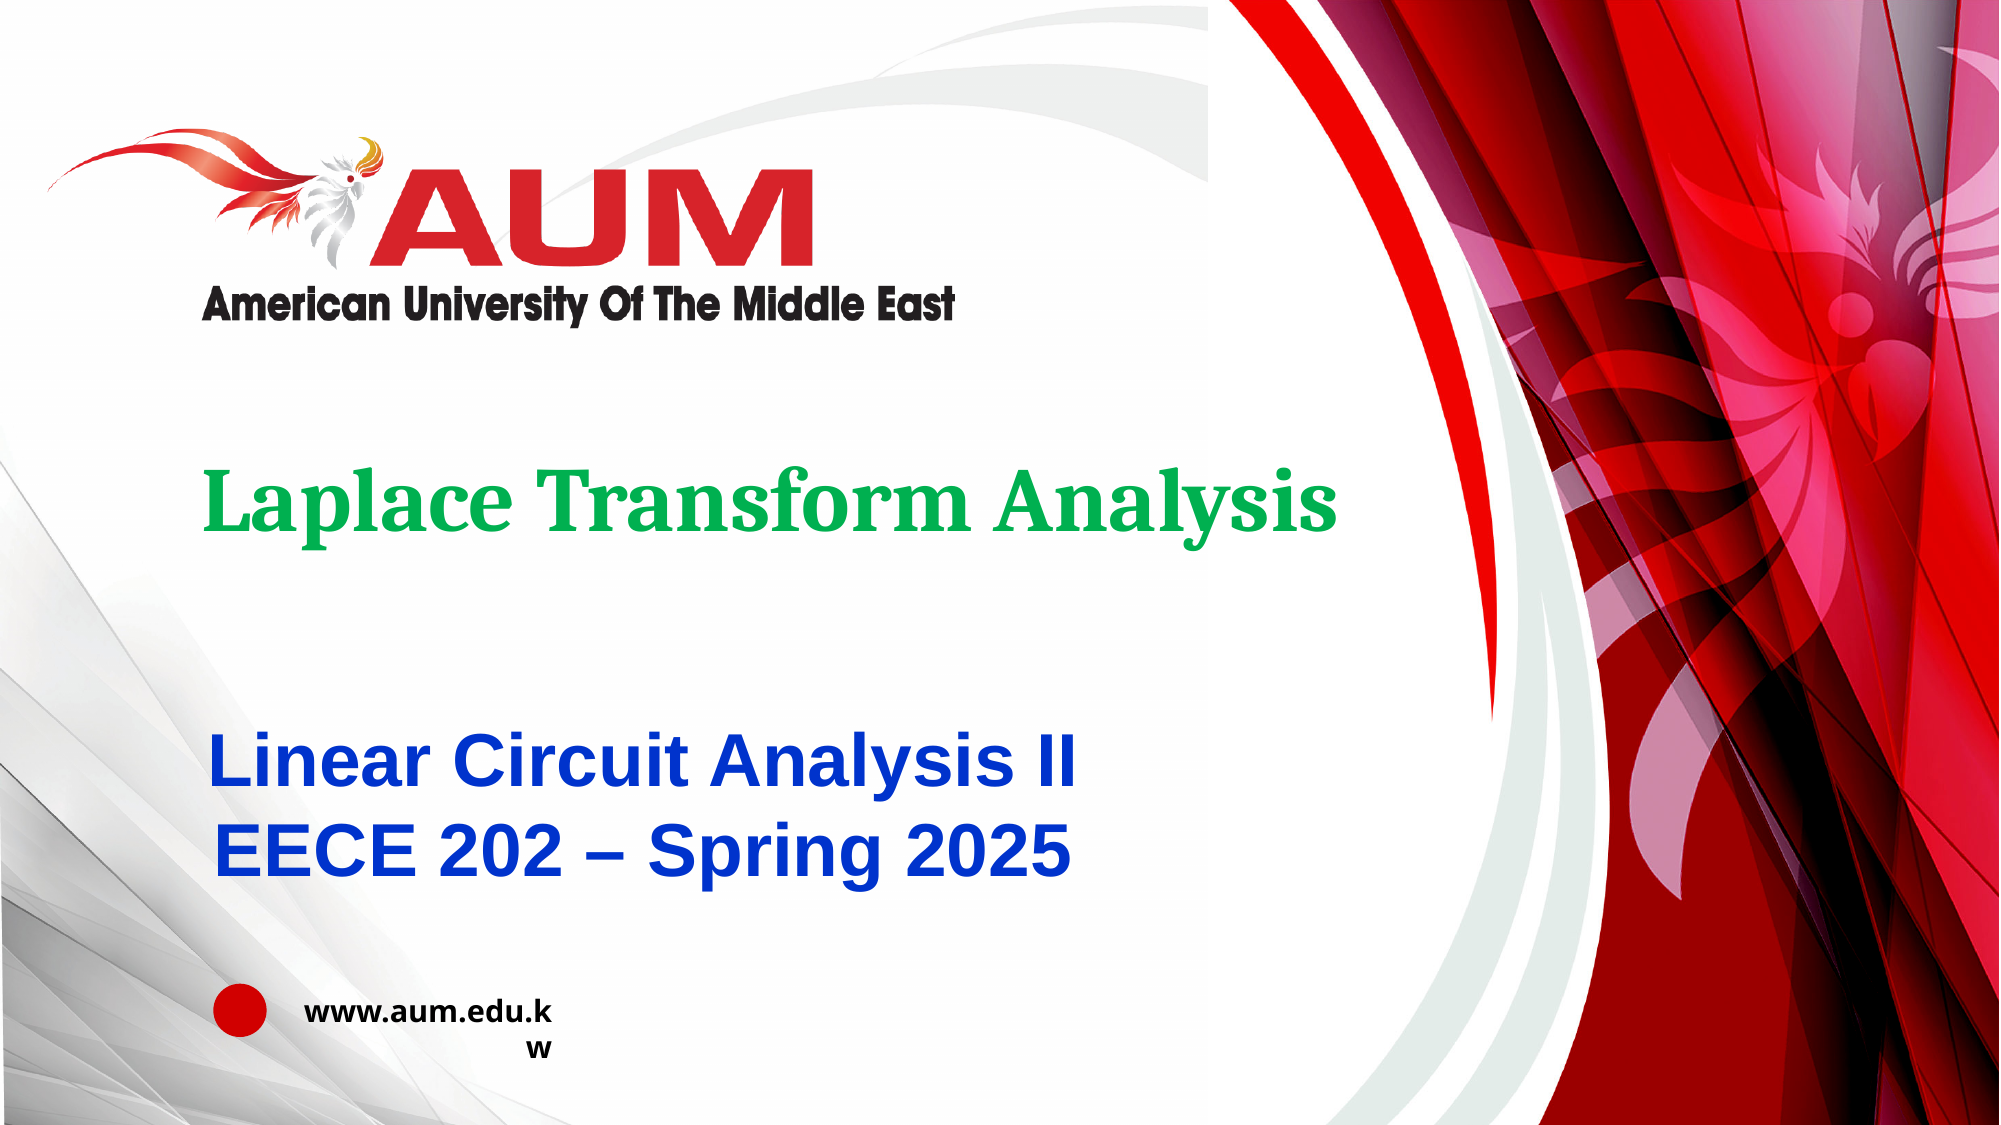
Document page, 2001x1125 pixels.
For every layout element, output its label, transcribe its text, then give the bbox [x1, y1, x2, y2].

text_box Linear Circuit Analysis II EECE 202 – Spring 2025 [24, 703, 1262, 899]
picture [0, 0, 1999, 1125]
text_box Laplace Transform Analysis [186, 432, 1356, 558]
